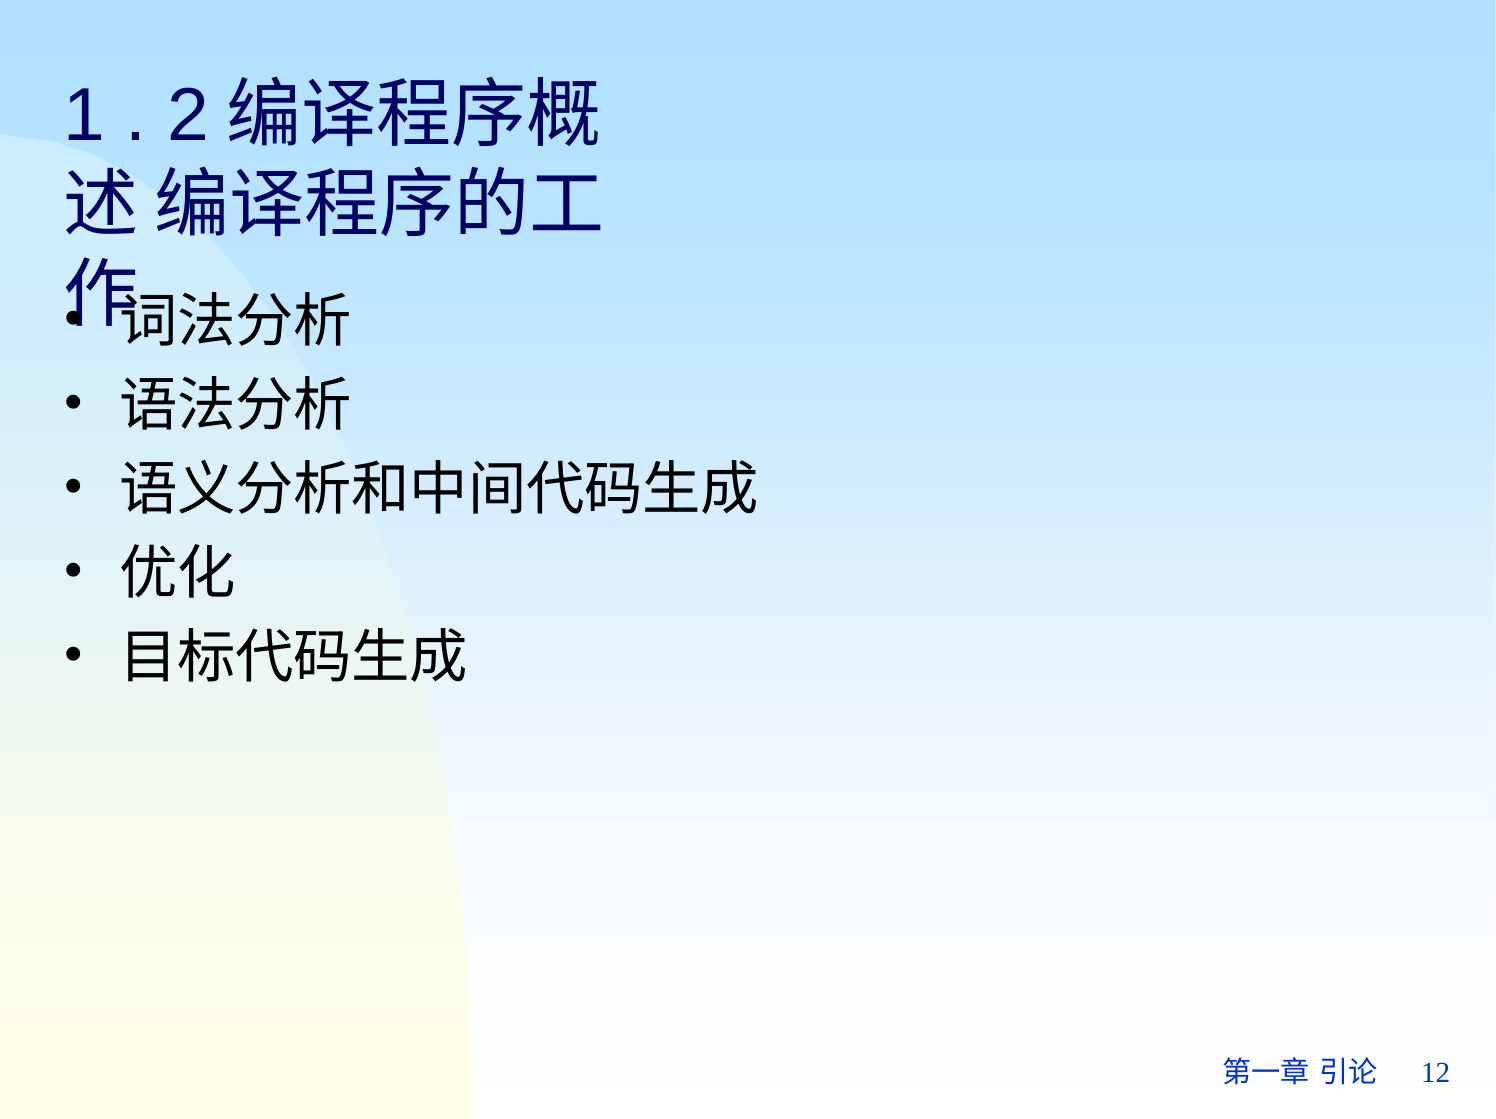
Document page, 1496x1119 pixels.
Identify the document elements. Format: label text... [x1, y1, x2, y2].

text_box 词法分析 语法分析 语义分析和中间代码生成 优化 目标代码生成 [61, 266, 763, 690]
title 1 . 2编译程序概述 编译程序的工作 [61, 63, 628, 266]
picture [0, 0, 1496, 1119]
slide_number 第一章 引论 12 [1220, 1054, 1455, 1119]
